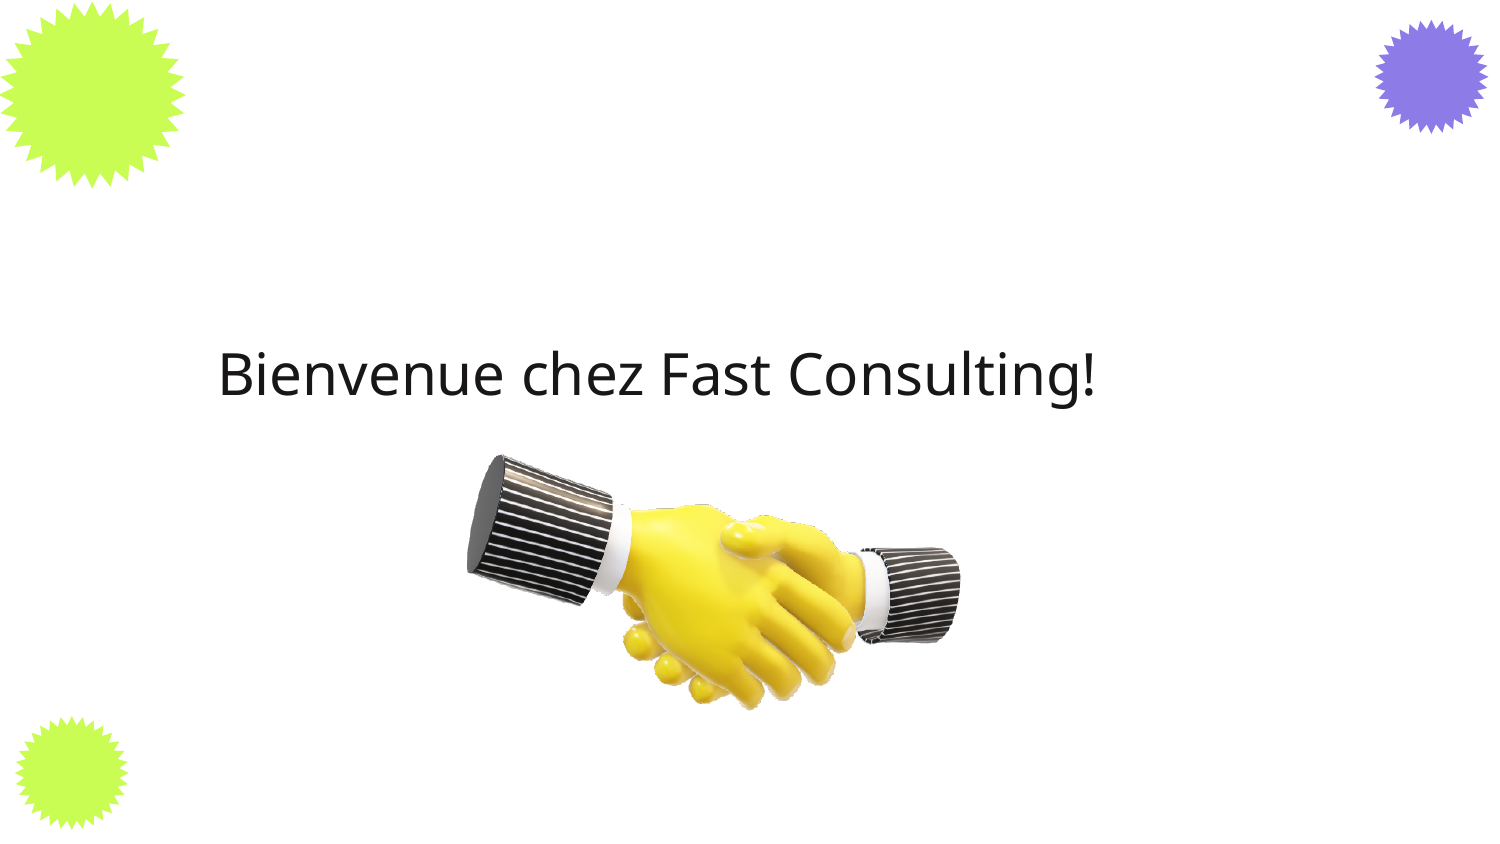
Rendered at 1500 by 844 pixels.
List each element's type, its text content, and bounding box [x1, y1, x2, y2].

text_box [0, 1, 186, 189]
text_box Bienvenue chez Fast Consulting! [202, 223, 1500, 422]
picture [460, 447, 1040, 758]
